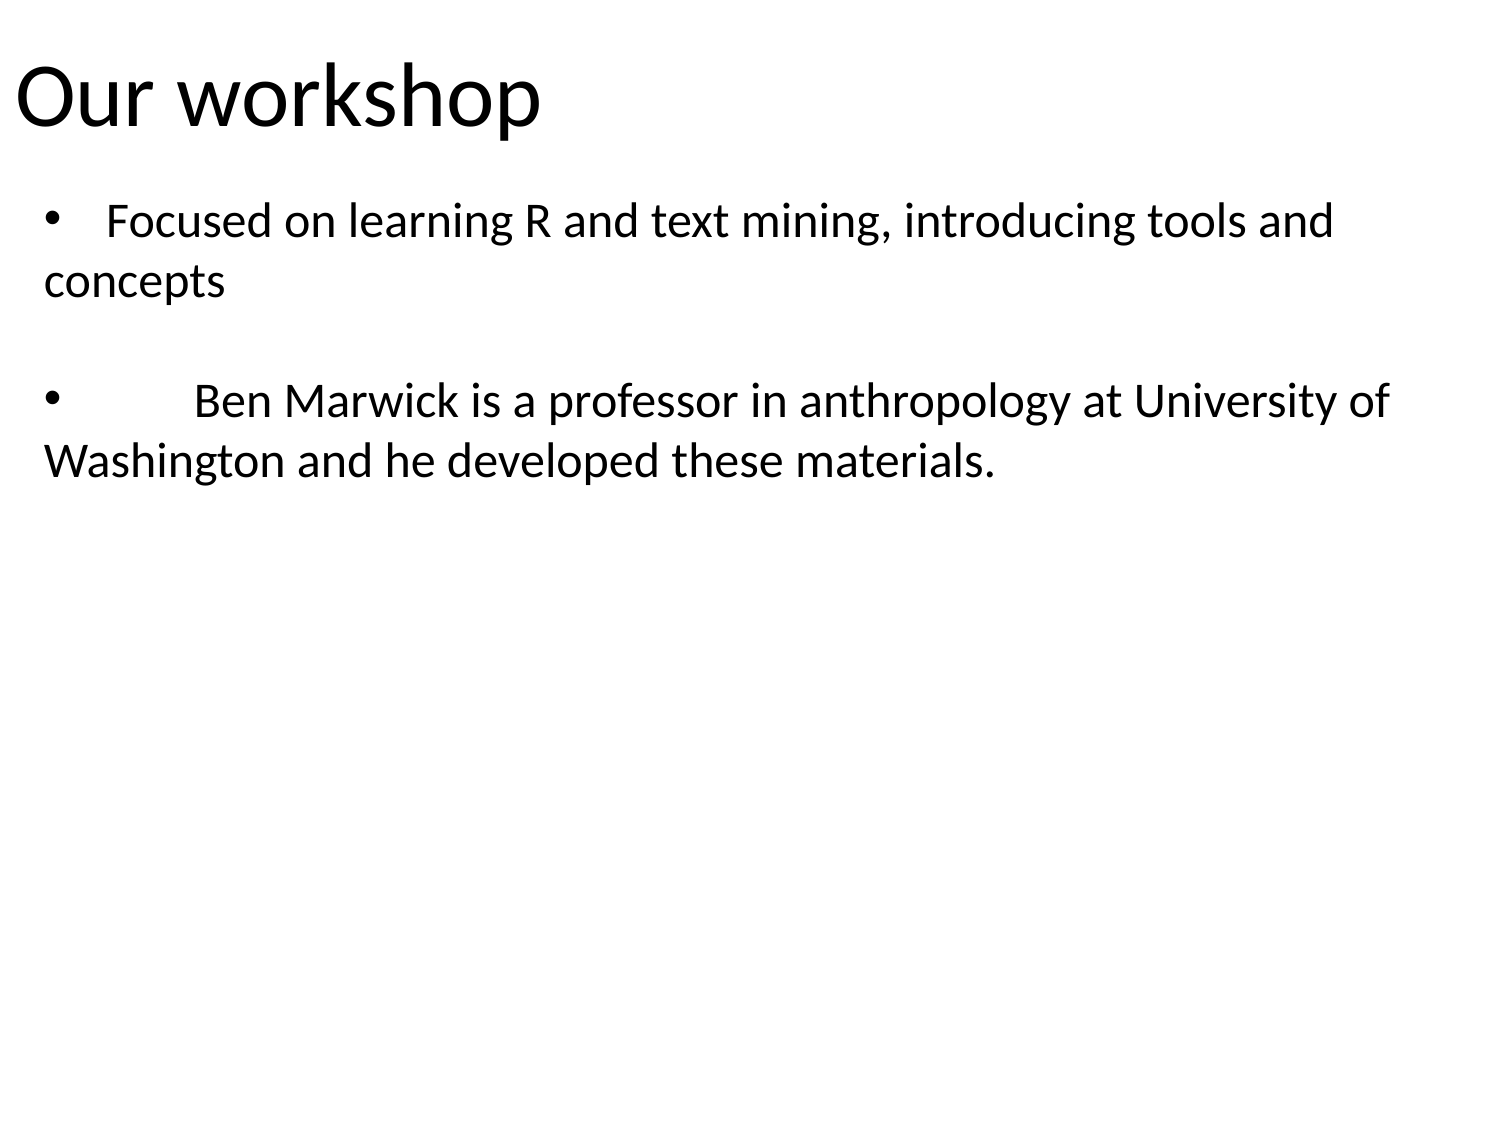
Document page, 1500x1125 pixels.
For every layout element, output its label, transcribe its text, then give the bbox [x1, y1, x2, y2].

title Our workshop [0, 0, 1121, 180]
text_box Focused on learning R and text mining, introducing tools and concepts Ben Marwick is a professor in anthropology at University of Washington and he developed these materials. [29, 179, 1425, 495]
